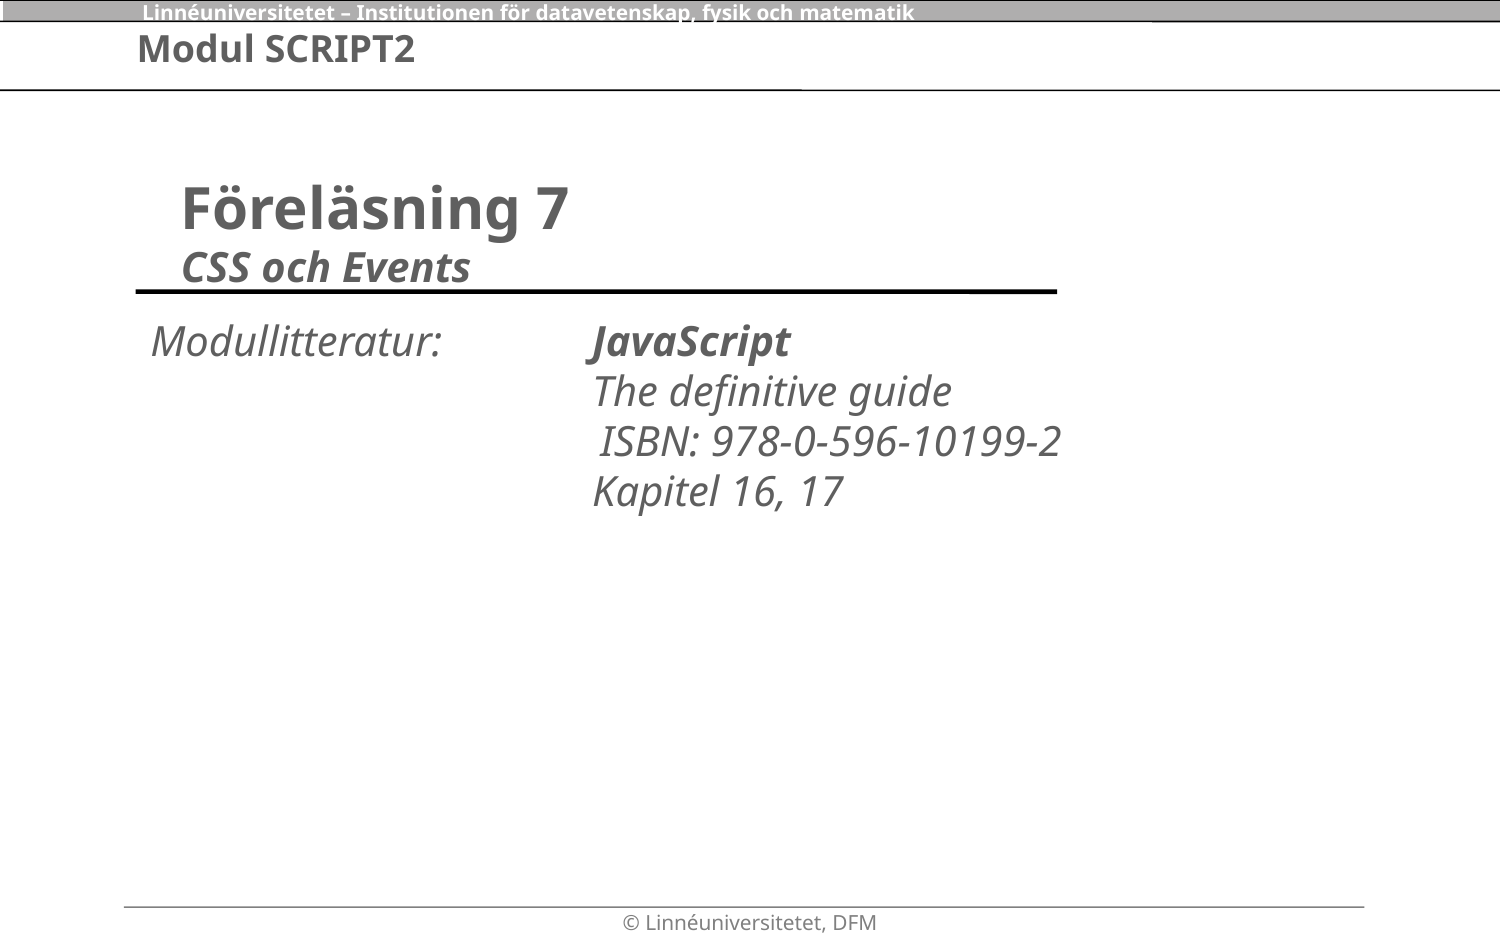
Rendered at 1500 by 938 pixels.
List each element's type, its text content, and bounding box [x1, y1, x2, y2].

text_box Modullitteratur: JavaScript The definitive guide ISBN: 978-0-596-10199-2 Kapitel 16, 17 [135, 307, 1436, 573]
text_box Föreläsning 7 CSS och Events [166, 163, 586, 299]
